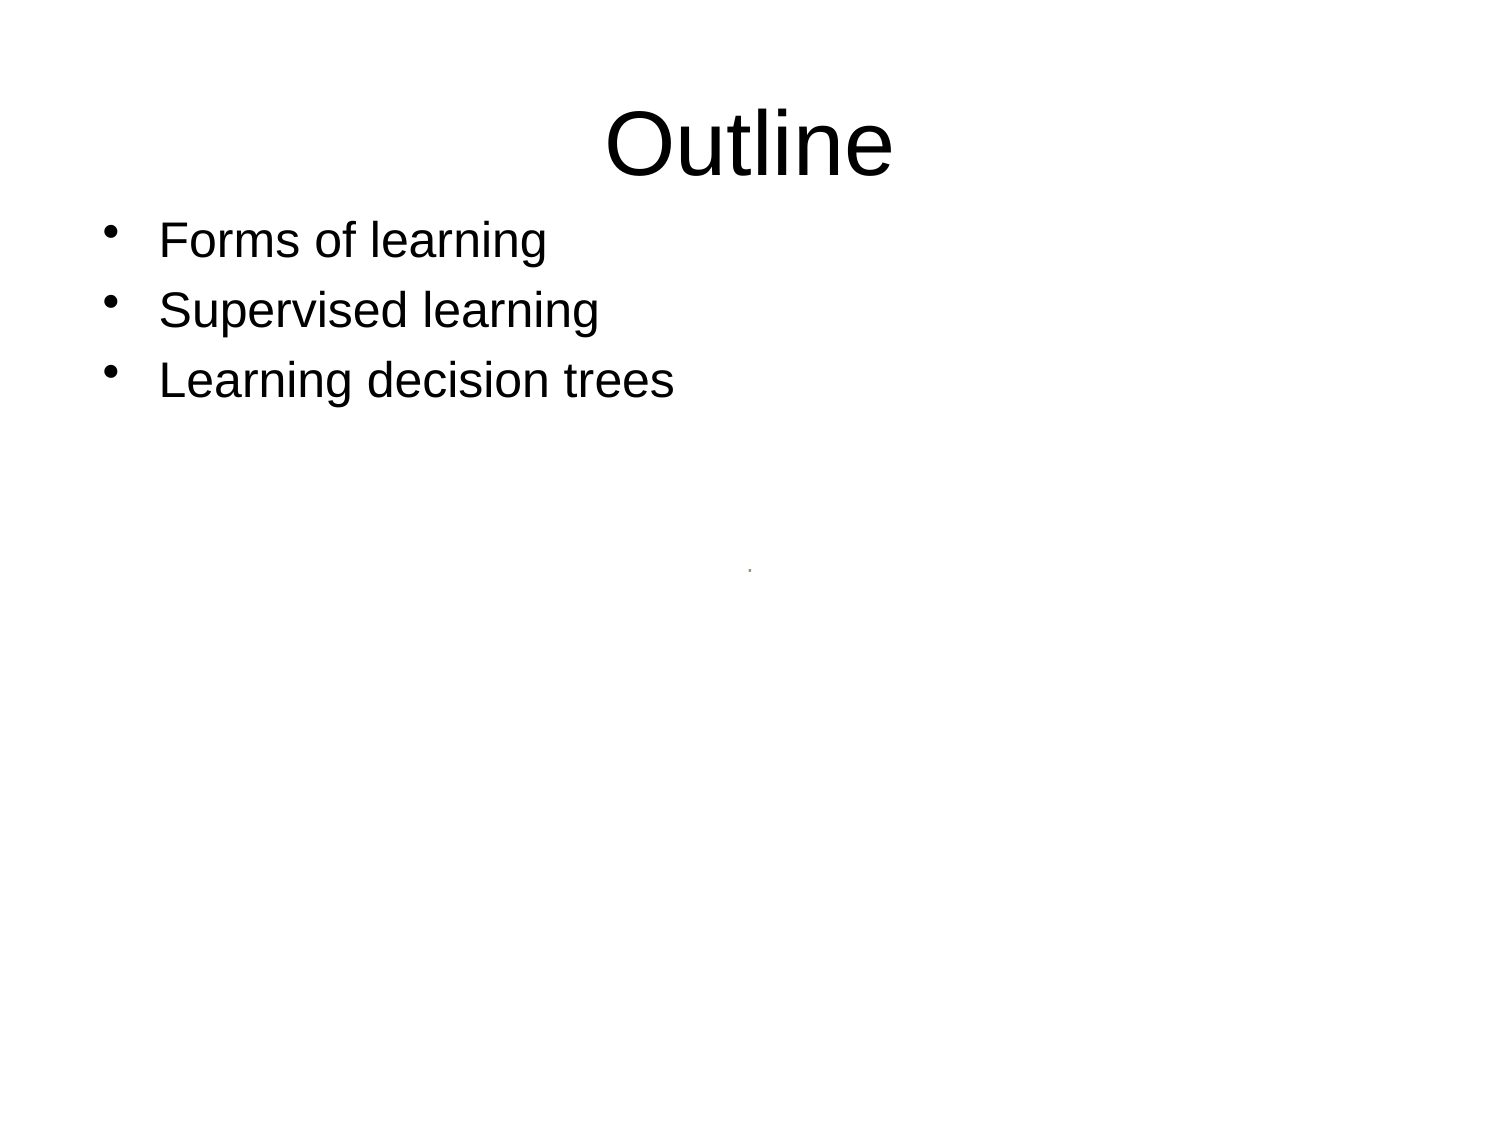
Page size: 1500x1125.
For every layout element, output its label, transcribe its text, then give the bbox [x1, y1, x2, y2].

list Forms of learning Supervised learning Learning decision trees [87, 200, 1438, 943]
title Outline [75, 45, 1425, 233]
